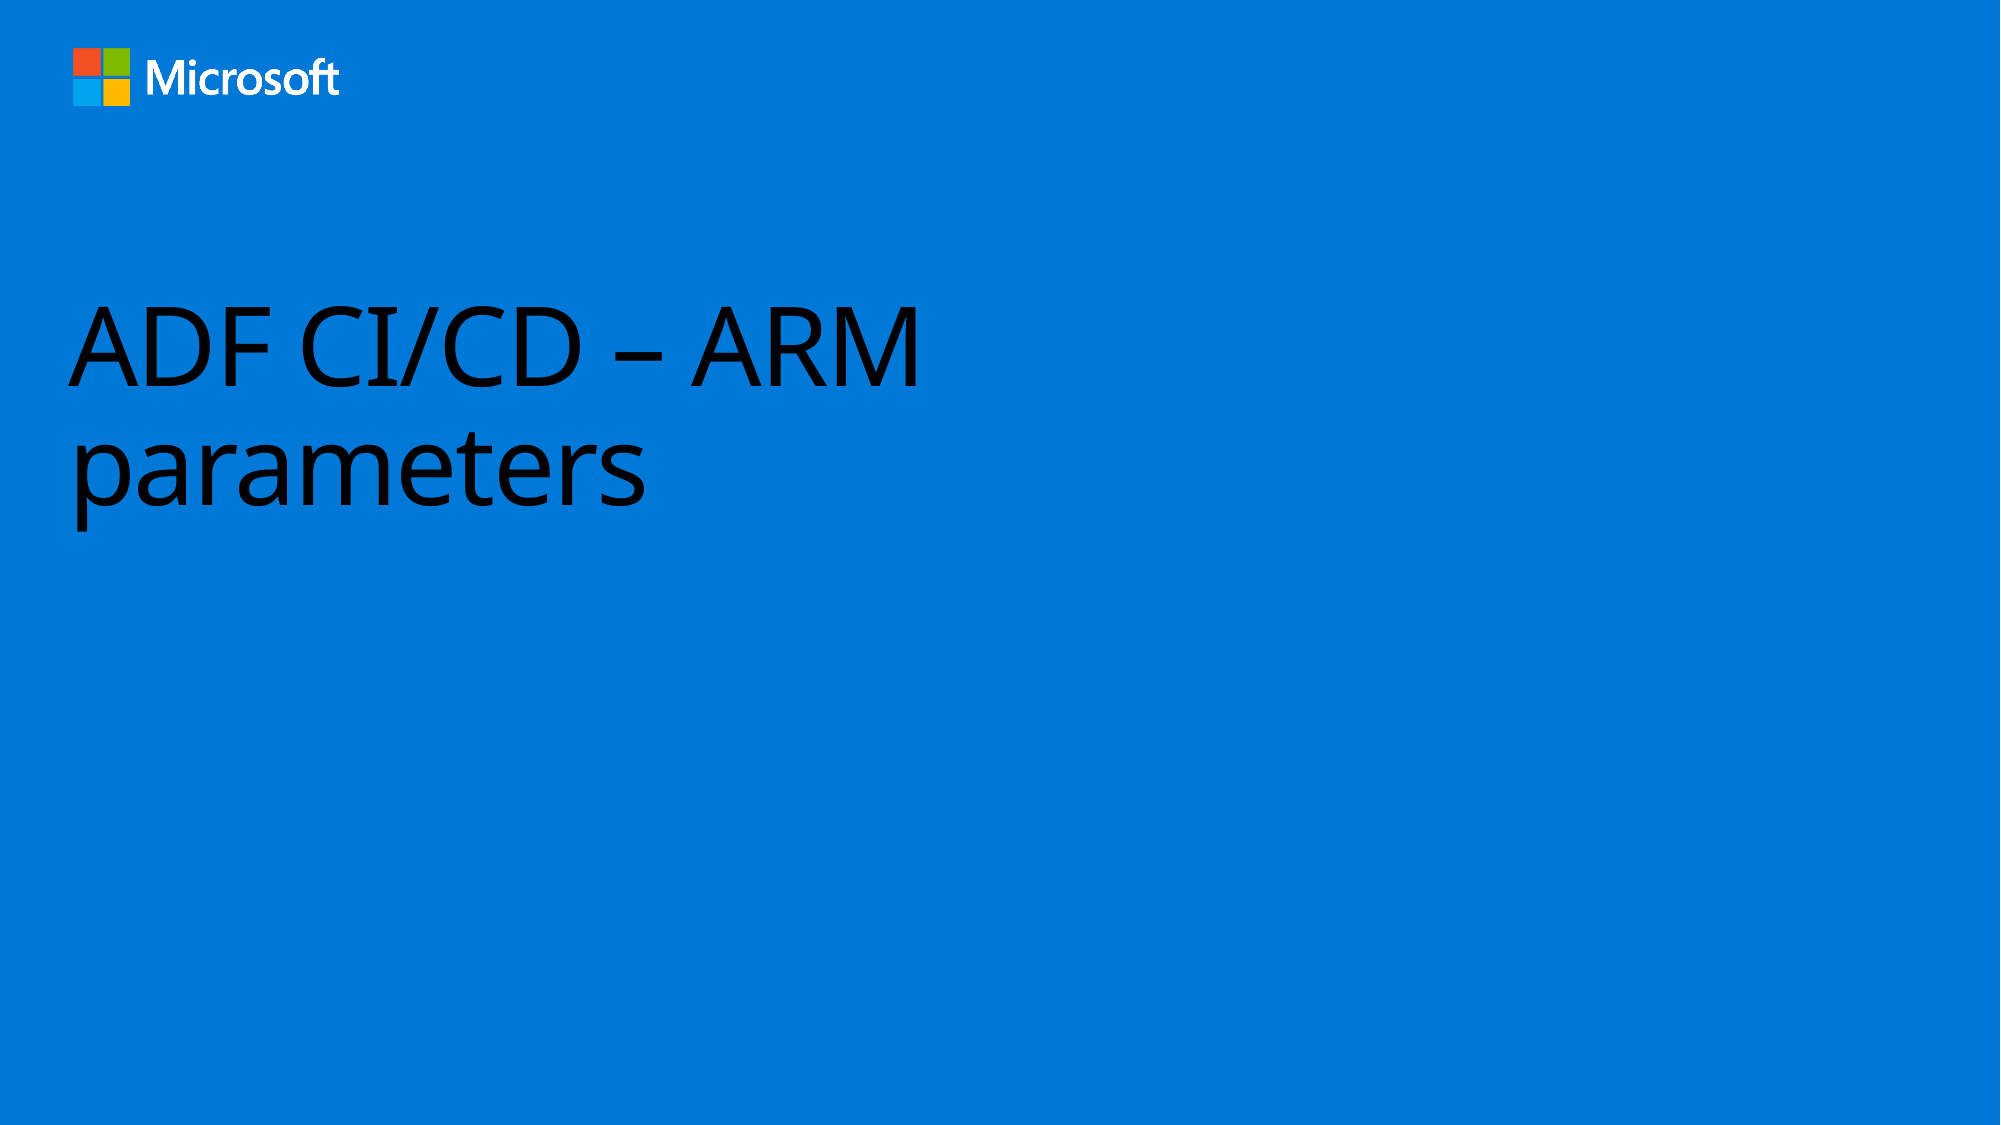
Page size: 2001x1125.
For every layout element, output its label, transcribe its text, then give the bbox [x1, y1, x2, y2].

title ADF CI/CD – ARM parameters [44, 276, 1515, 571]
picture [73, 48, 339, 106]
